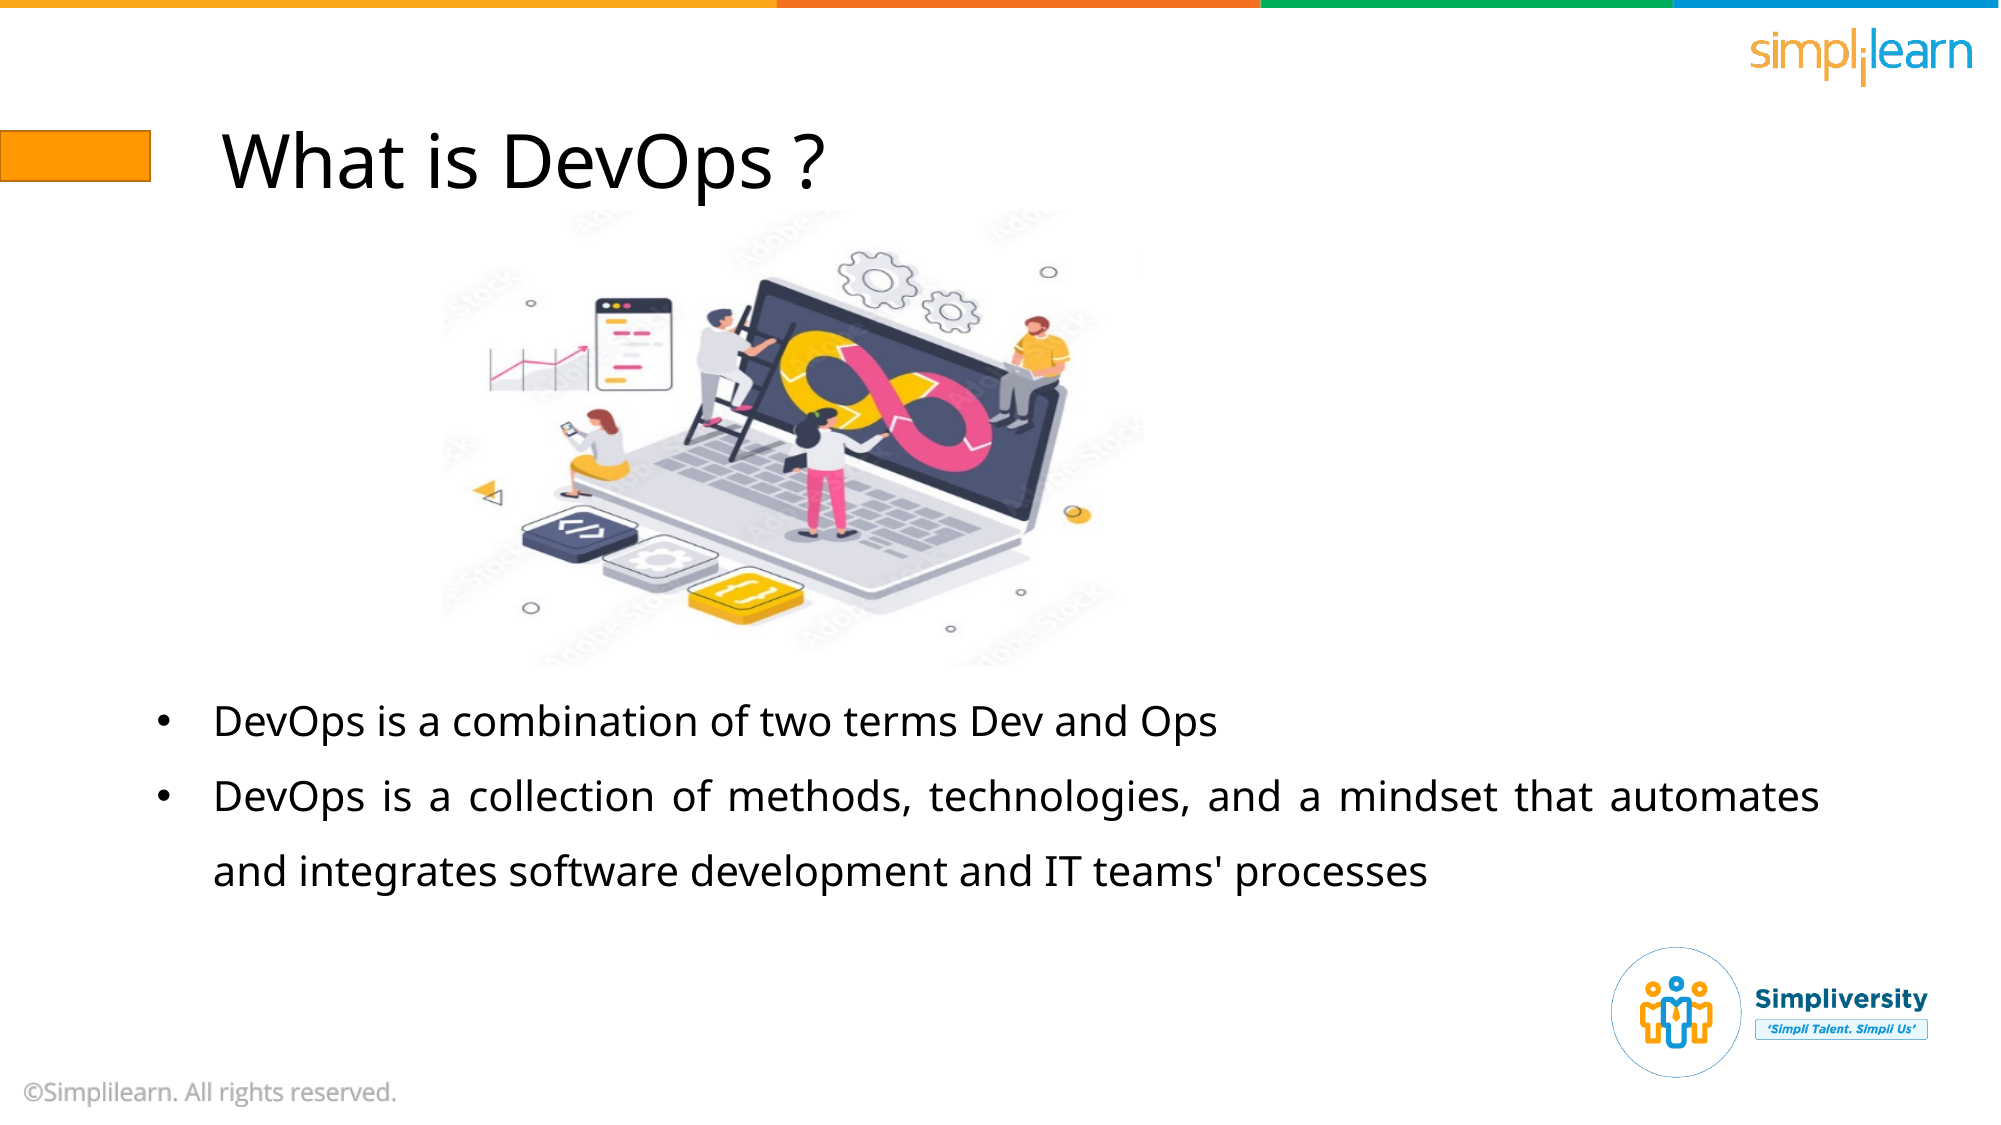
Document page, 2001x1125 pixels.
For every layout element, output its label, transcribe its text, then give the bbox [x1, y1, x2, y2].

picture [0, 0, 1673, 8]
text_box What is DevOps ? [206, 106, 1200, 211]
picture [1606, 849, 1932, 1125]
picture [0, 1065, 413, 1125]
picture [443, 210, 1144, 666]
text_box [0, 130, 151, 182]
text_box DevOps is a combination of two terms Dev and Ops DevOps is a collection of methods, technologies, and a mindset that automates and integrates software development and IT teams' processes [141, 662, 1836, 903]
picture [1743, 19, 1980, 94]
